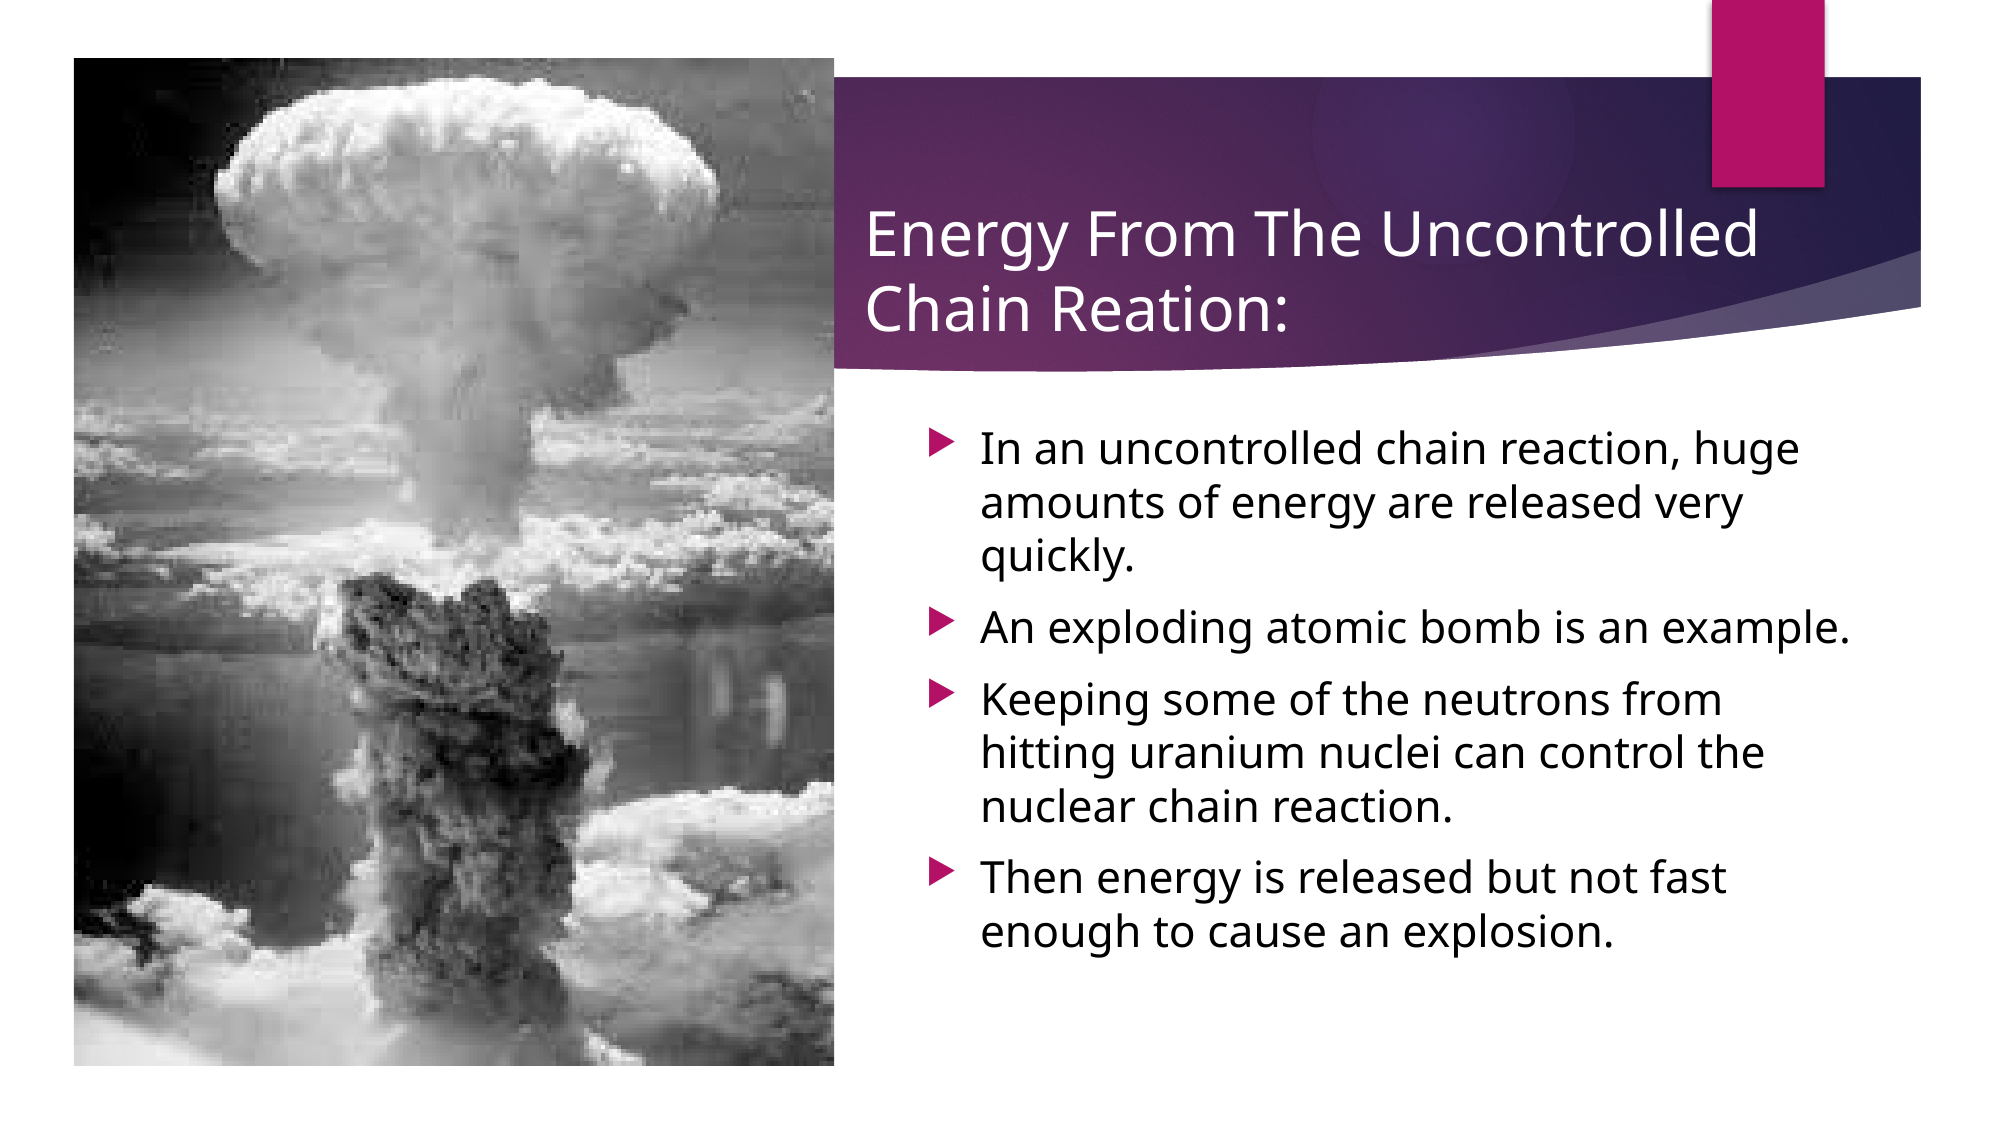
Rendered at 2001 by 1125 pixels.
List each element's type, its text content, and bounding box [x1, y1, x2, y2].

picture [73, 58, 835, 1067]
list In an uncontrolled chain reaction, huge amounts of energy are released very quickly. An exploding atomic bomb is an example. Keeping some of the neutrons from hitting uranium nuclei can control the nuclear chain reaction. Then energy is released but not fast enough to cause an explosion. [910, 413, 1869, 1008]
title Energy From The Uncontrolled Chain Reation: [850, 142, 1869, 396]
